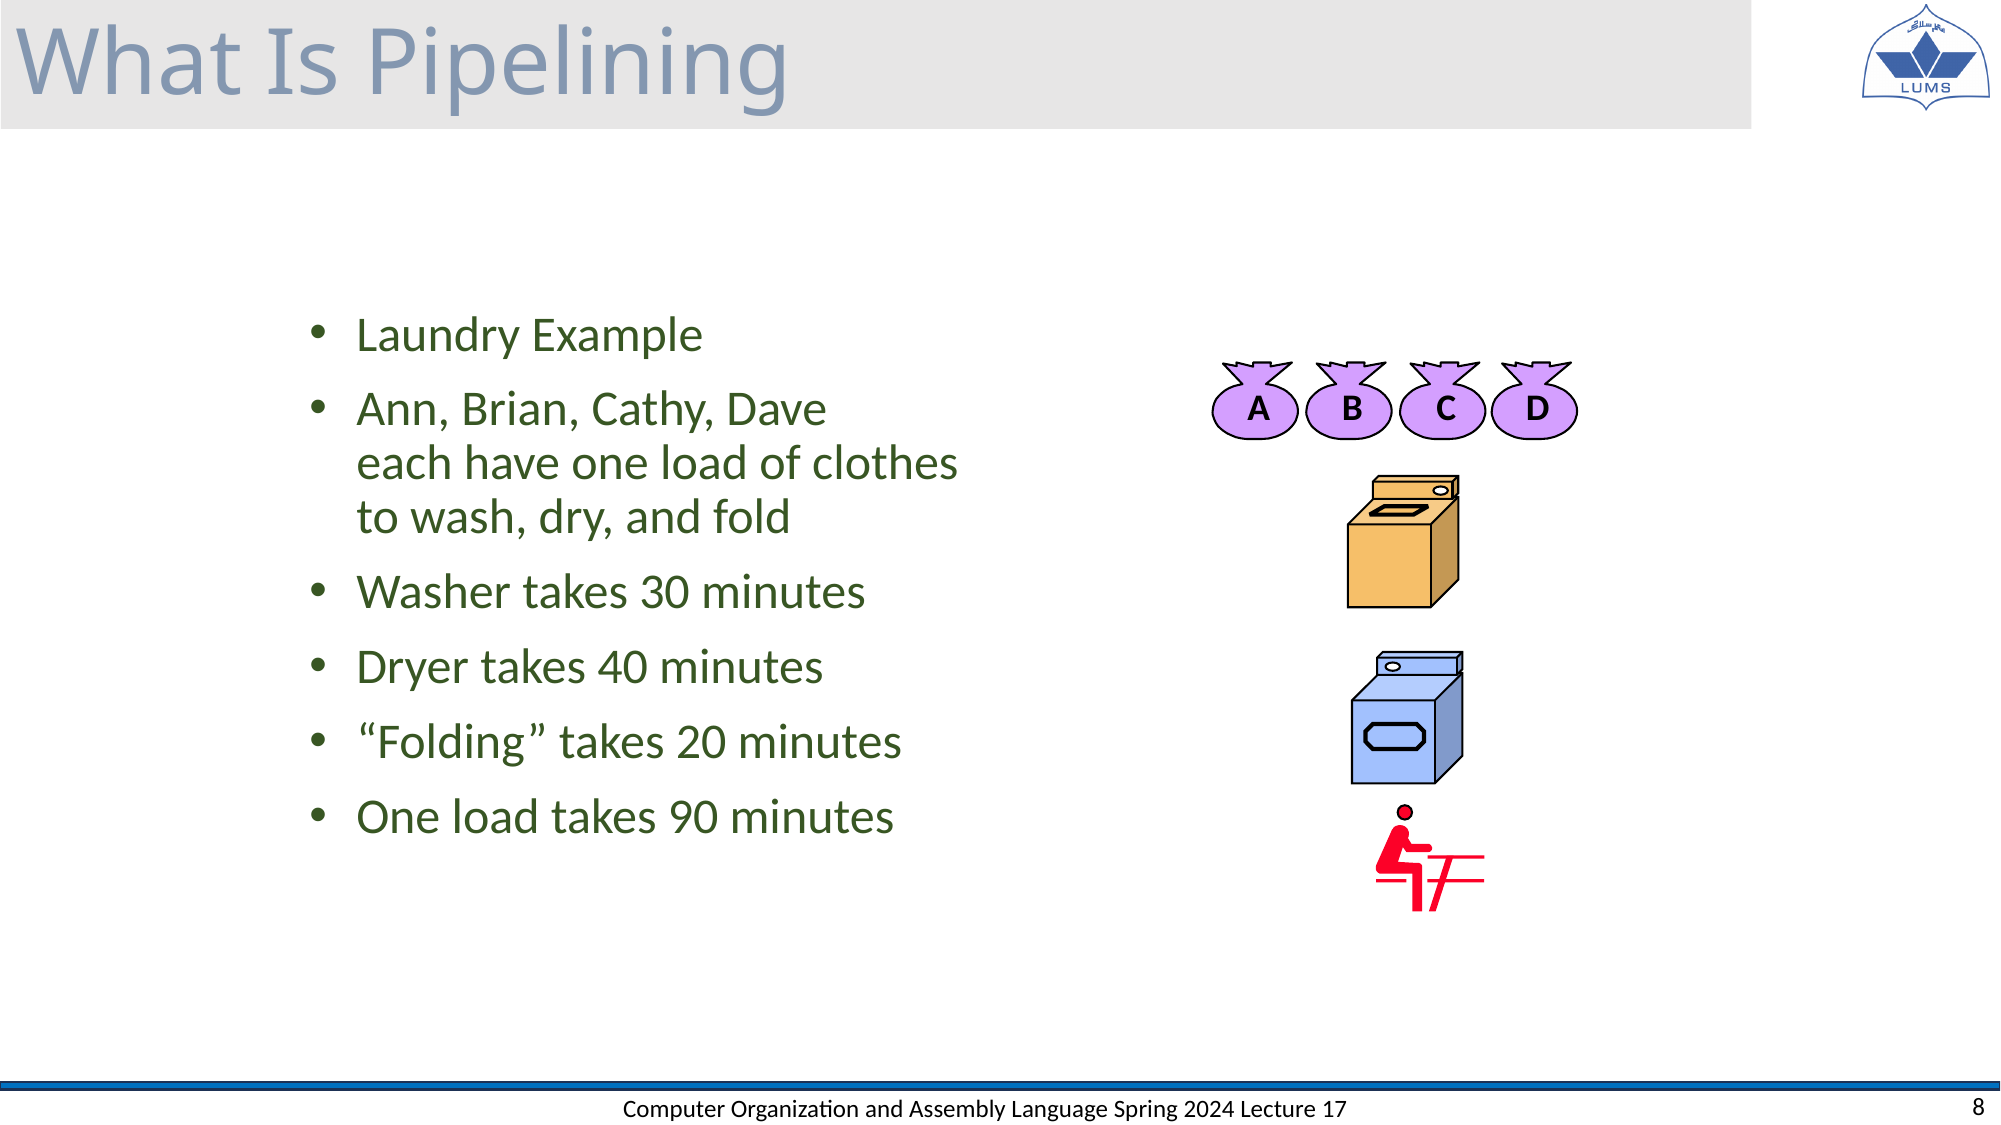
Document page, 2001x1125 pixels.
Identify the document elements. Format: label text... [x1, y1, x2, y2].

footer Computer Organization and Assembly Language Spring 2024 Lecture 17 [588, 1086, 1384, 1125]
slide_number 8 [1550, 1086, 2000, 1125]
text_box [1347, 476, 1459, 608]
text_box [1351, 652, 1463, 784]
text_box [1212, 362, 1578, 440]
title What Is Pipelining [0, 0, 1752, 129]
list Laundry Example Ann, Brian, Cathy, Dave each have one load of clothes to wash, dry, and fold Washer takes 30 minutes Dryer takes 40 minutes “Folding” takes 20 minutes One load takes 90 minutes [294, 300, 1099, 976]
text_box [1375, 805, 1485, 912]
